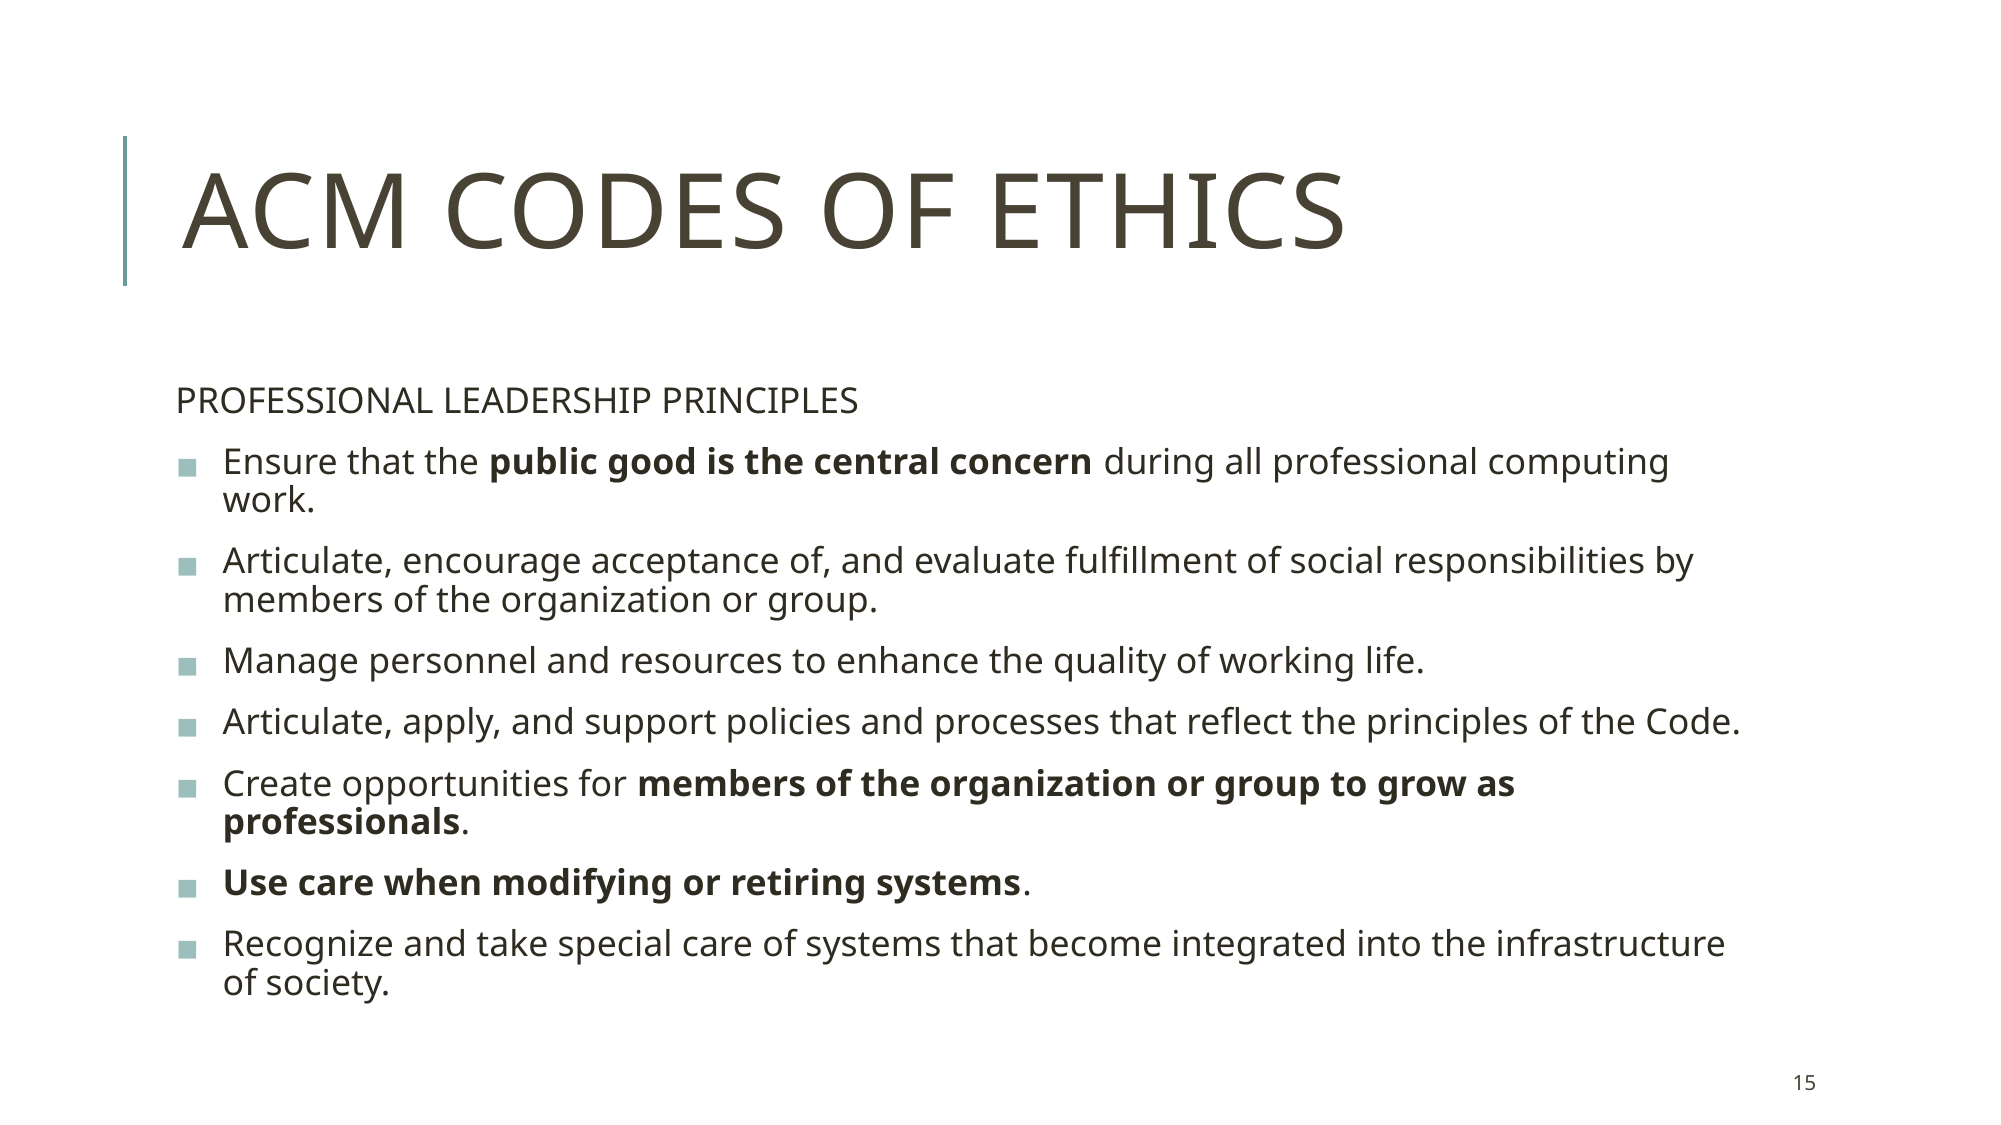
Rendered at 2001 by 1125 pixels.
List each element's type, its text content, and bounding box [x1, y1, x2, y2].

title ACM CODES OF ETHICS [168, 96, 1763, 342]
list PROFESSIONAL LEADERSHIP PRINCIPLES Ensure that the public good is the central concern during all professional computing work. Articulate, encourage acceptance of, and evaluate fulfillment of social responsibilities by members of the organization or group. Manage personnel and resources to enhance the quality of working life. Articulate, apply, and support policies and processes that reflect the principles of the Code. Create opportunities for members of the organization or group to grow as professionals. Use care when modifying or retiring systems. Recognize and take special care of systems that become integrated into the infrastructure of society. [168, 375, 1763, 1035]
slide_number 15 [1777, 1061, 1938, 1107]
